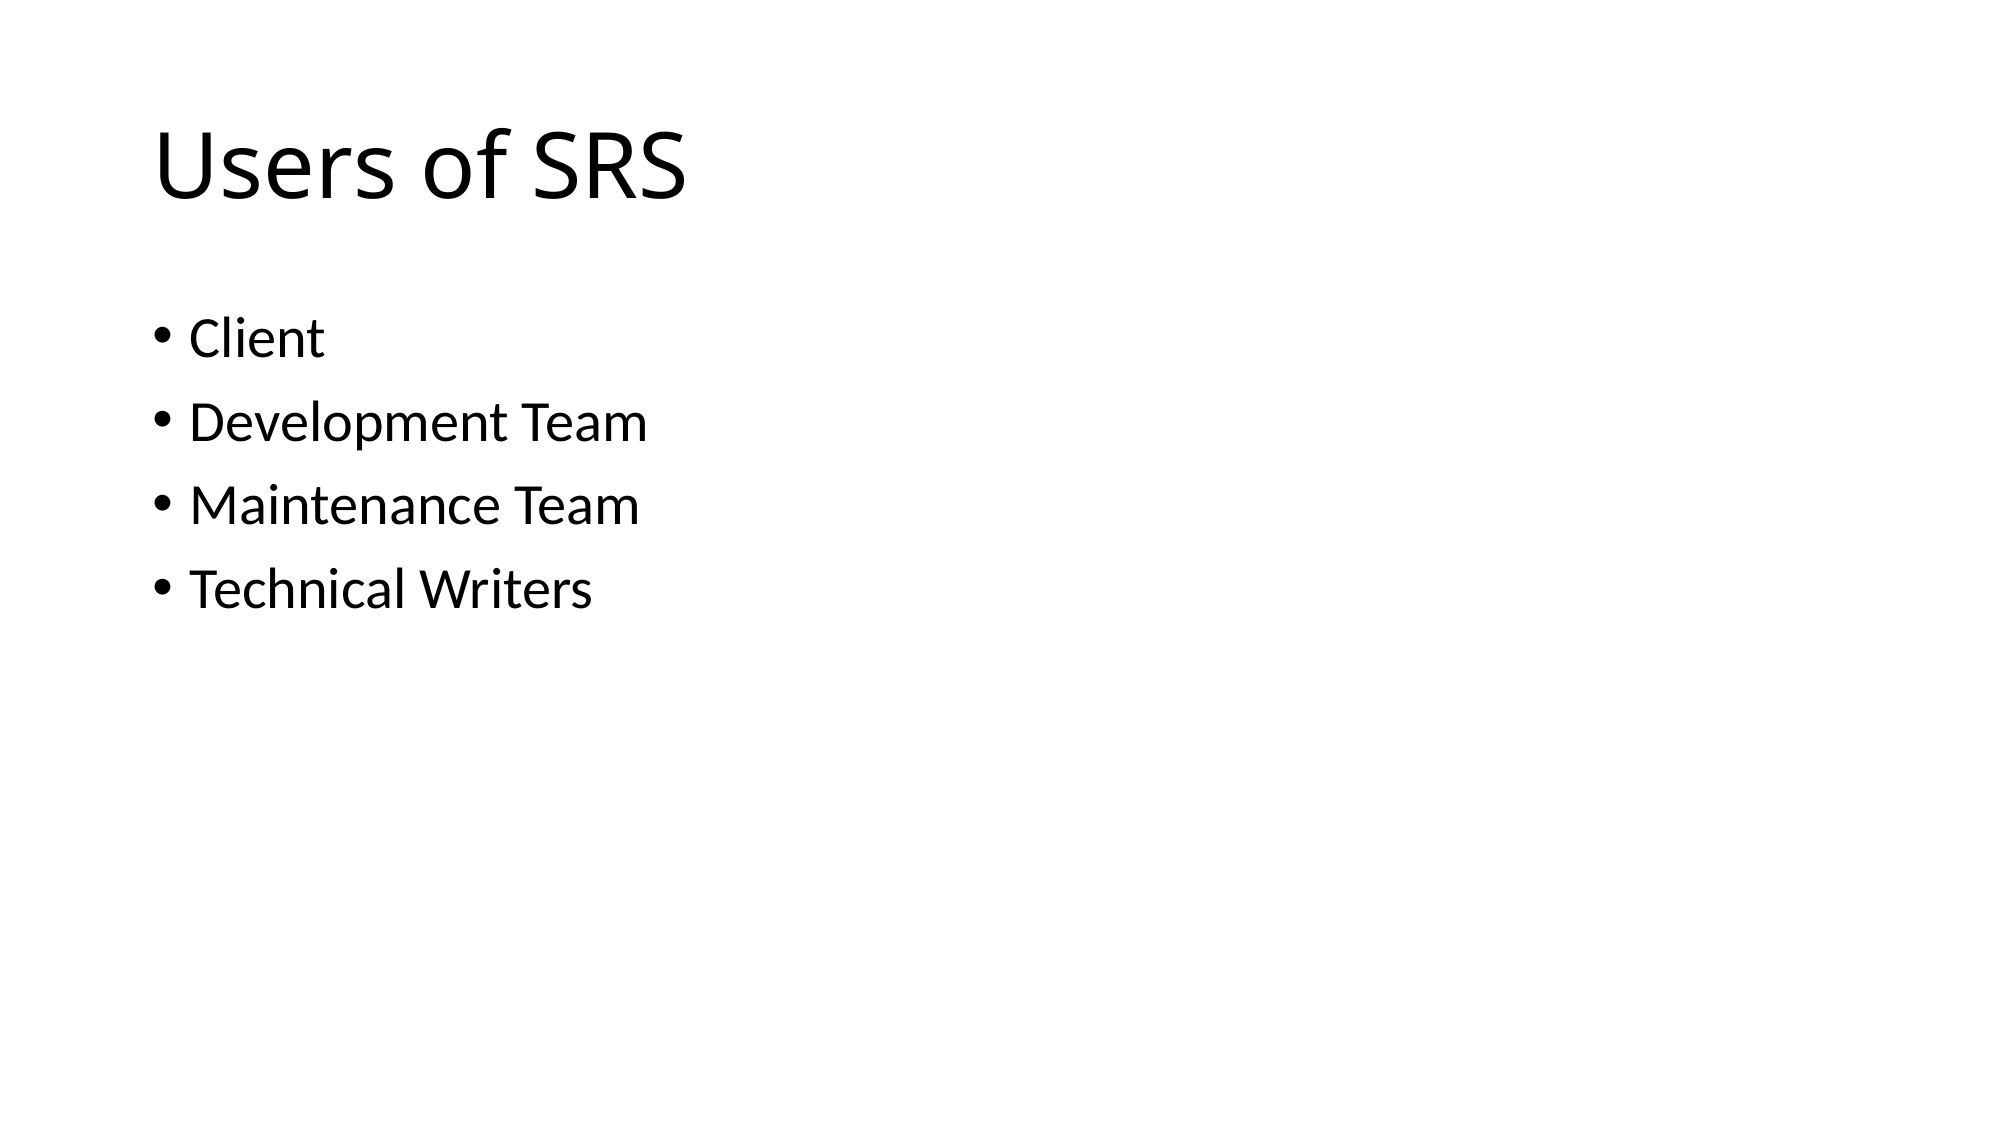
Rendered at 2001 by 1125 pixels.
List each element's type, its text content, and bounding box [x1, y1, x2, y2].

list Client Development Team Maintenance Team Technical Writers [137, 299, 1863, 1014]
title Users of SRS [137, 59, 1863, 278]
